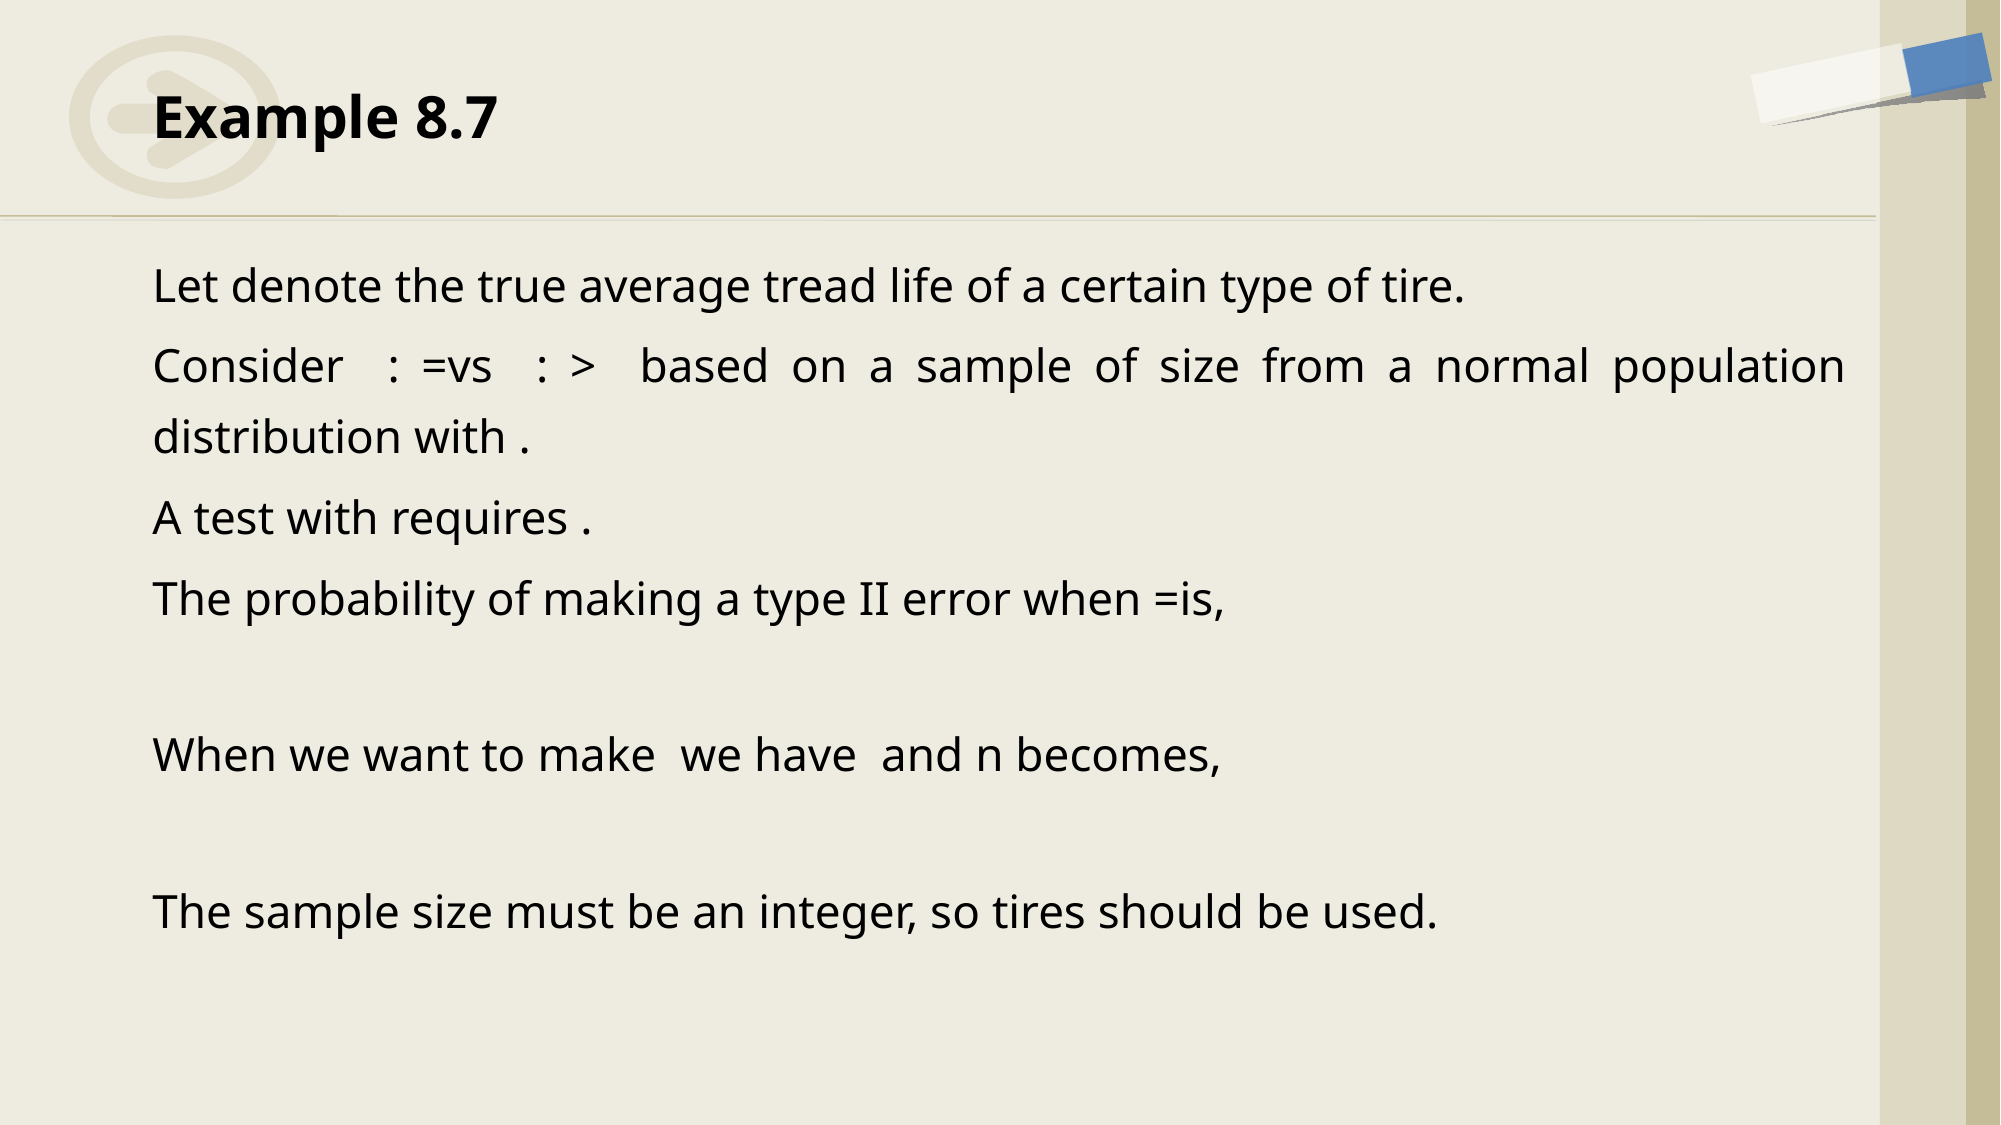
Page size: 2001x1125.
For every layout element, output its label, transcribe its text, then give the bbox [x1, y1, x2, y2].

title Example 8.7 [137, 62, 1863, 168]
